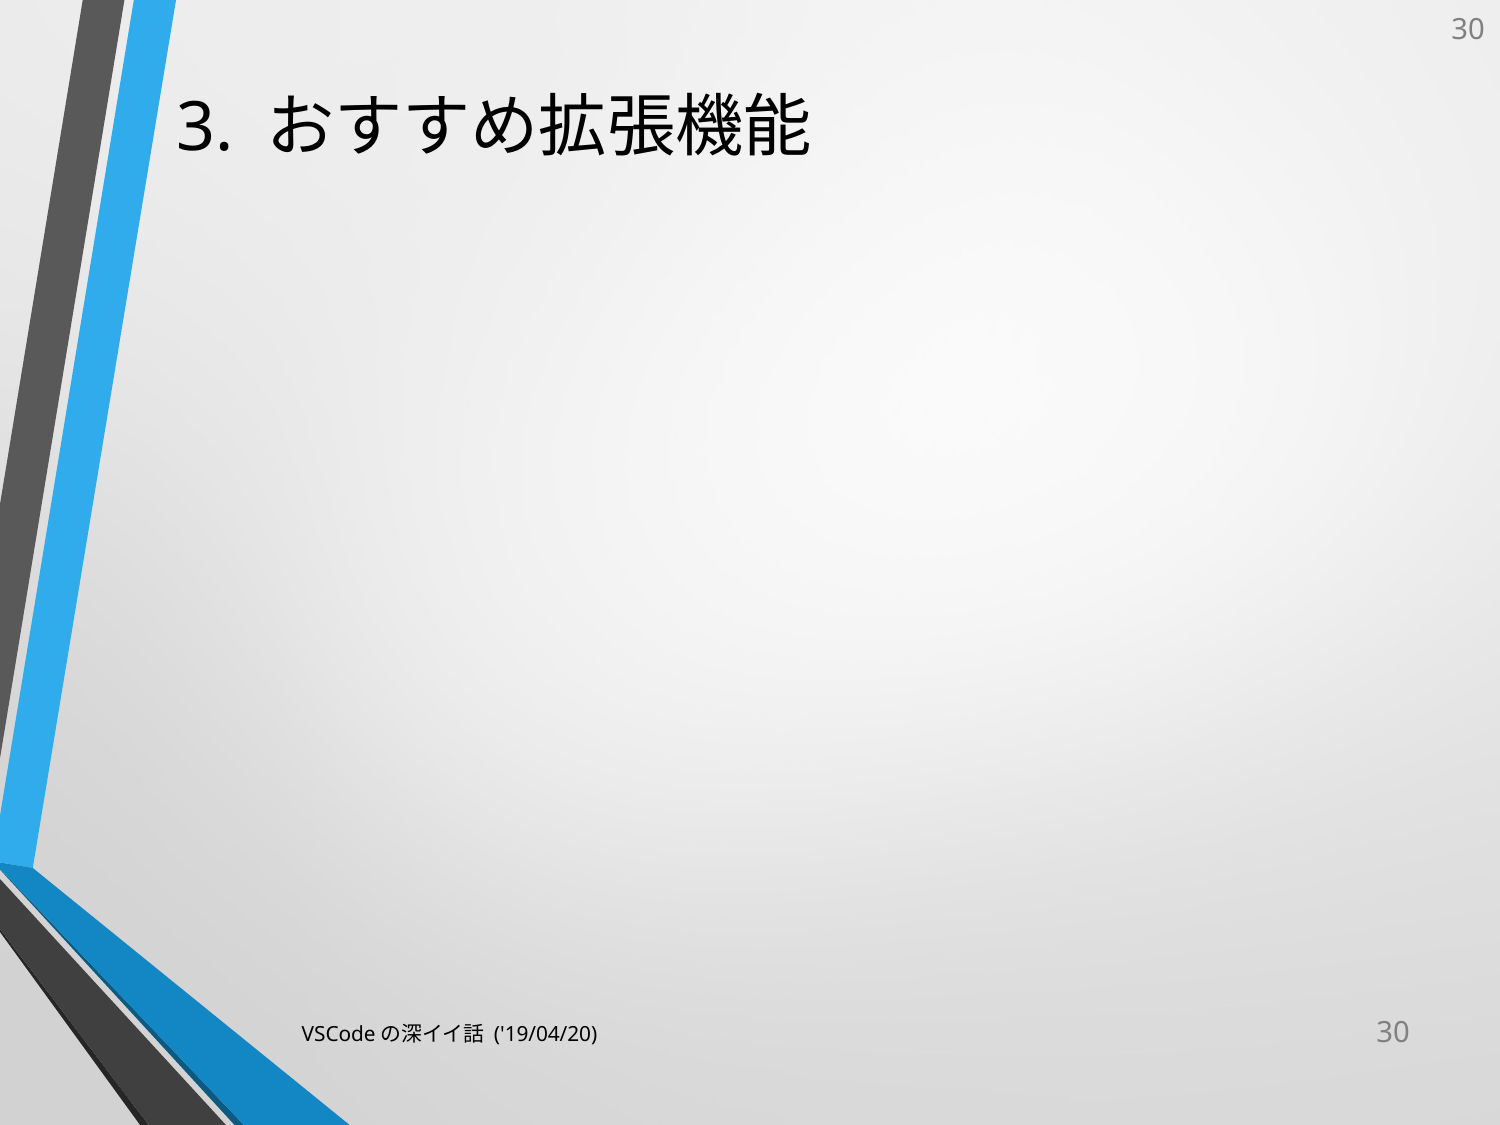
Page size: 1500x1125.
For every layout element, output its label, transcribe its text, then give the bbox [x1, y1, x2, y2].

slide_number 30 [1357, 1003, 1425, 1064]
footer VSCodeの深イイ話 ('19/04/20) [286, 1003, 1198, 1064]
title 3. おすすめ拡張機能 [161, 75, 1425, 173]
